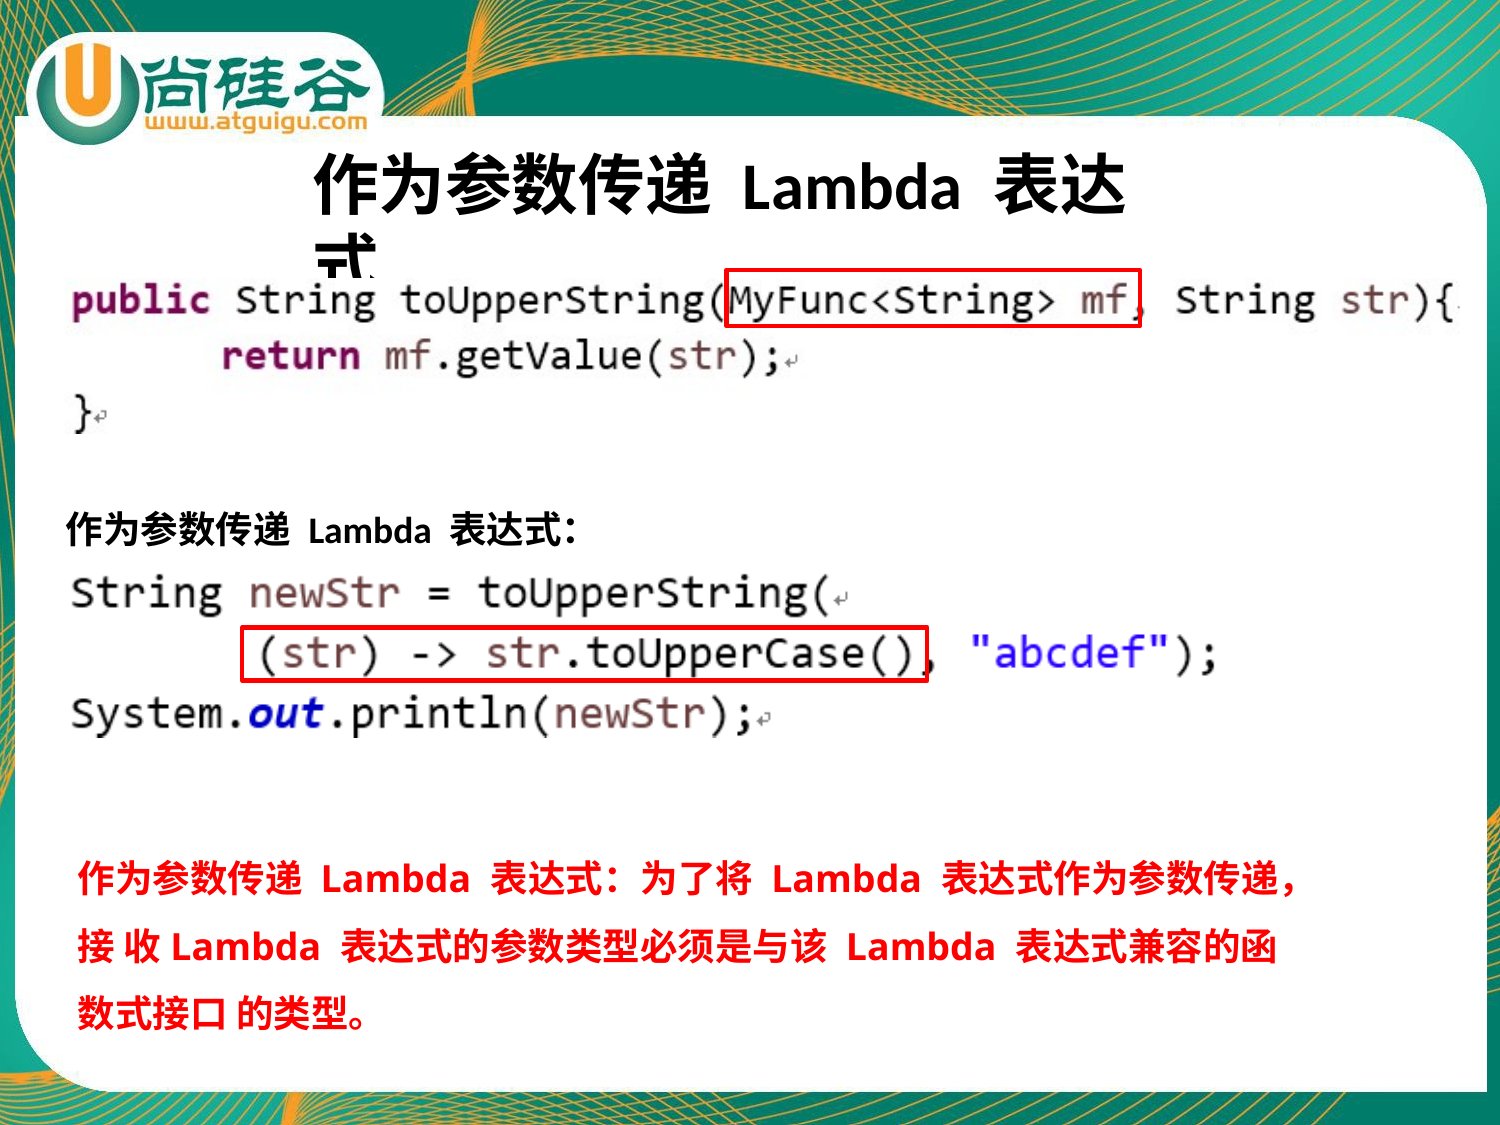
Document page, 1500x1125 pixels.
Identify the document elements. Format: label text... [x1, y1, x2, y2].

text_box [726, 269, 1140, 327]
text_box [63, 565, 1220, 738]
text_box [242, 627, 928, 681]
text_box 作为参数传递Lambda 表达式： [63, 504, 587, 552]
text_box [64, 278, 1460, 434]
title 作为参数传递Lambda 表达式 [310, 140, 1167, 278]
text_box 作为参数传递 Lambda 表达式：为了将 Lambda 表达式作为参数传递，接 收Lambda 表达式的参数类型必须是与该 Lambda 表达式兼容的函数式接口 的类型。 [75, 830, 1310, 1036]
picture [0, 0, 1500, 1125]
